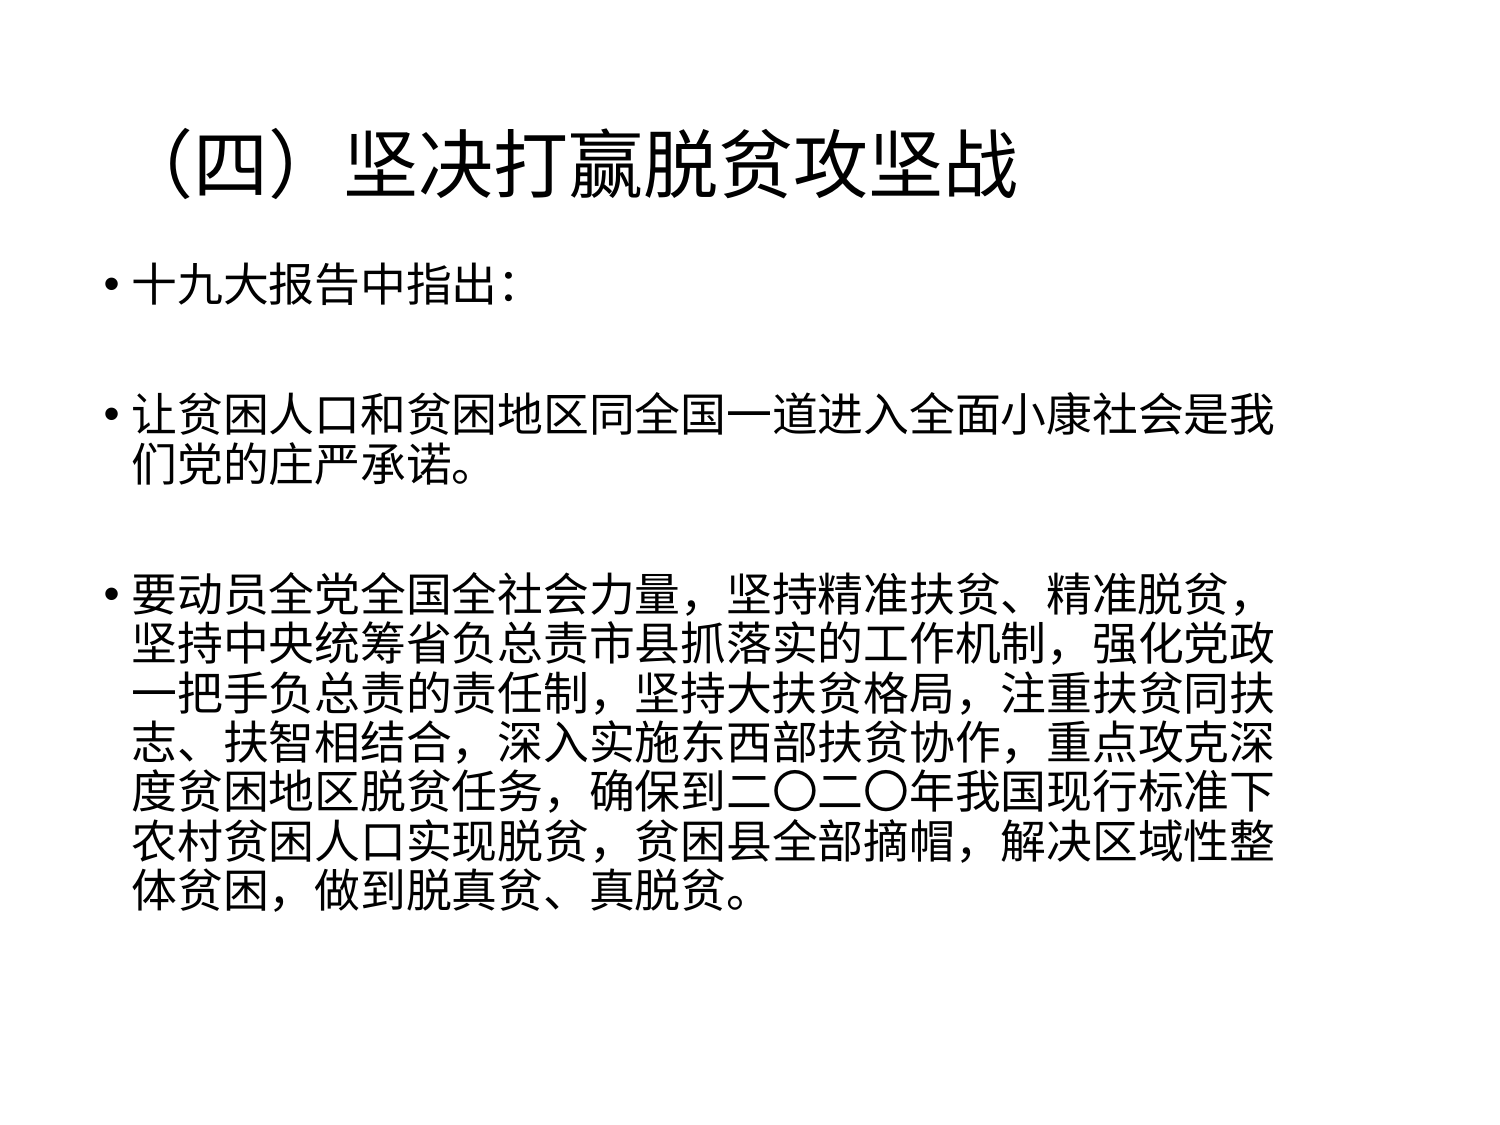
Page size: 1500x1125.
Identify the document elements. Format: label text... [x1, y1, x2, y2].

title （四）坚决打赢脱贫攻坚战 [103, 59, 1397, 278]
list 十九大报告中指出： 让贫困人口和贫困地区同全国一道进入全面小康社会是我们党的庄严承诺。 要动员全党全国全社会力量，坚持精准扶贫、精准脱贫，坚持中央统筹省负总责市县抓落实的工作机制，强化党政一把手负总责的责任制，坚持大扶贫格局，注重扶贫同扶志、扶智相结合，深入实施东西部扶贫协作，重点攻克深度贫困地区脱贫任务，确保到二〇二〇年我国现行标准下农村贫困人口实现脱贫，贫困县全部摘帽，解决区域性整体贫困，做到脱真贫、真脱贫。 [88, 254, 1330, 1000]
